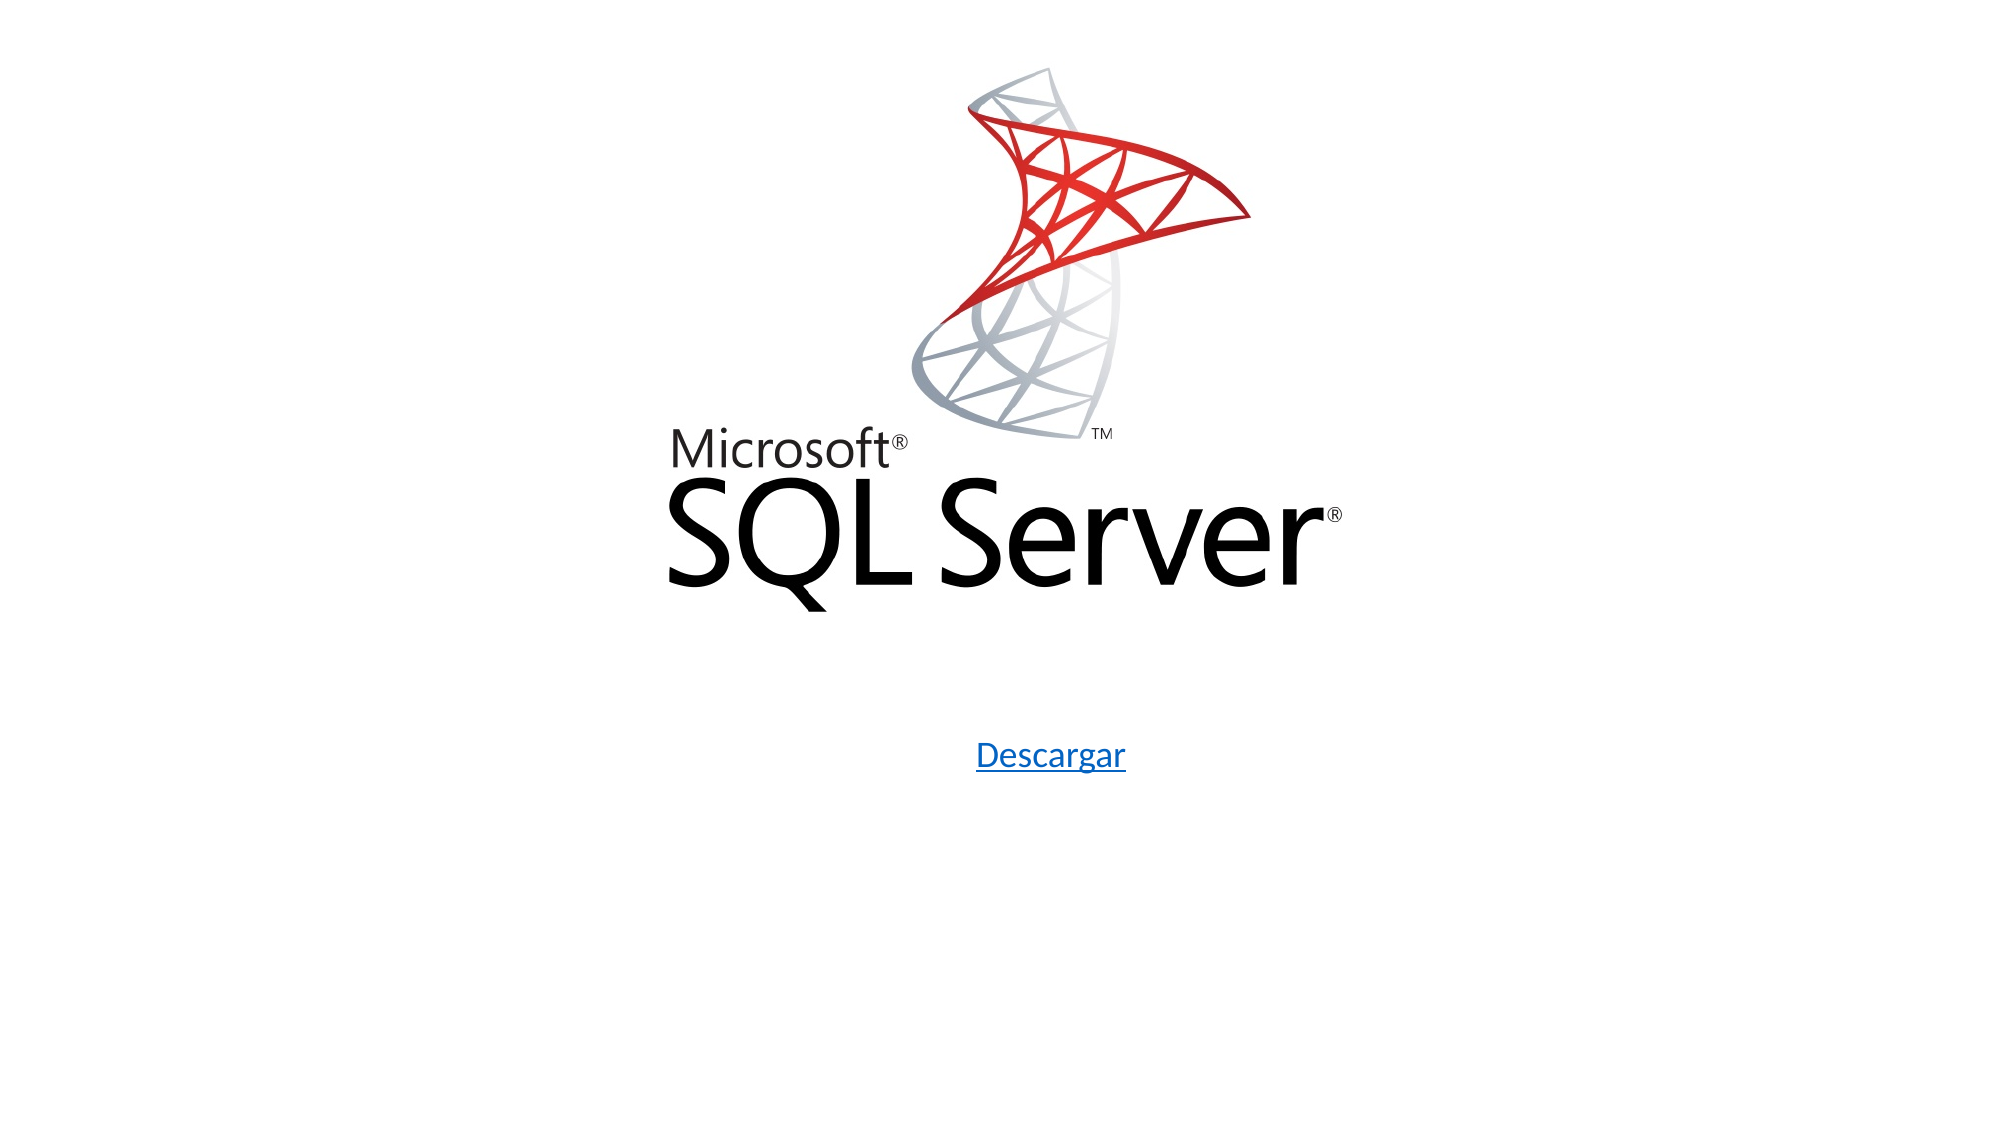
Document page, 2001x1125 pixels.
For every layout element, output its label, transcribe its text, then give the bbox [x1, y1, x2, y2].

picture [354, 29, 1641, 634]
text_box Descargar [961, 722, 1142, 782]
